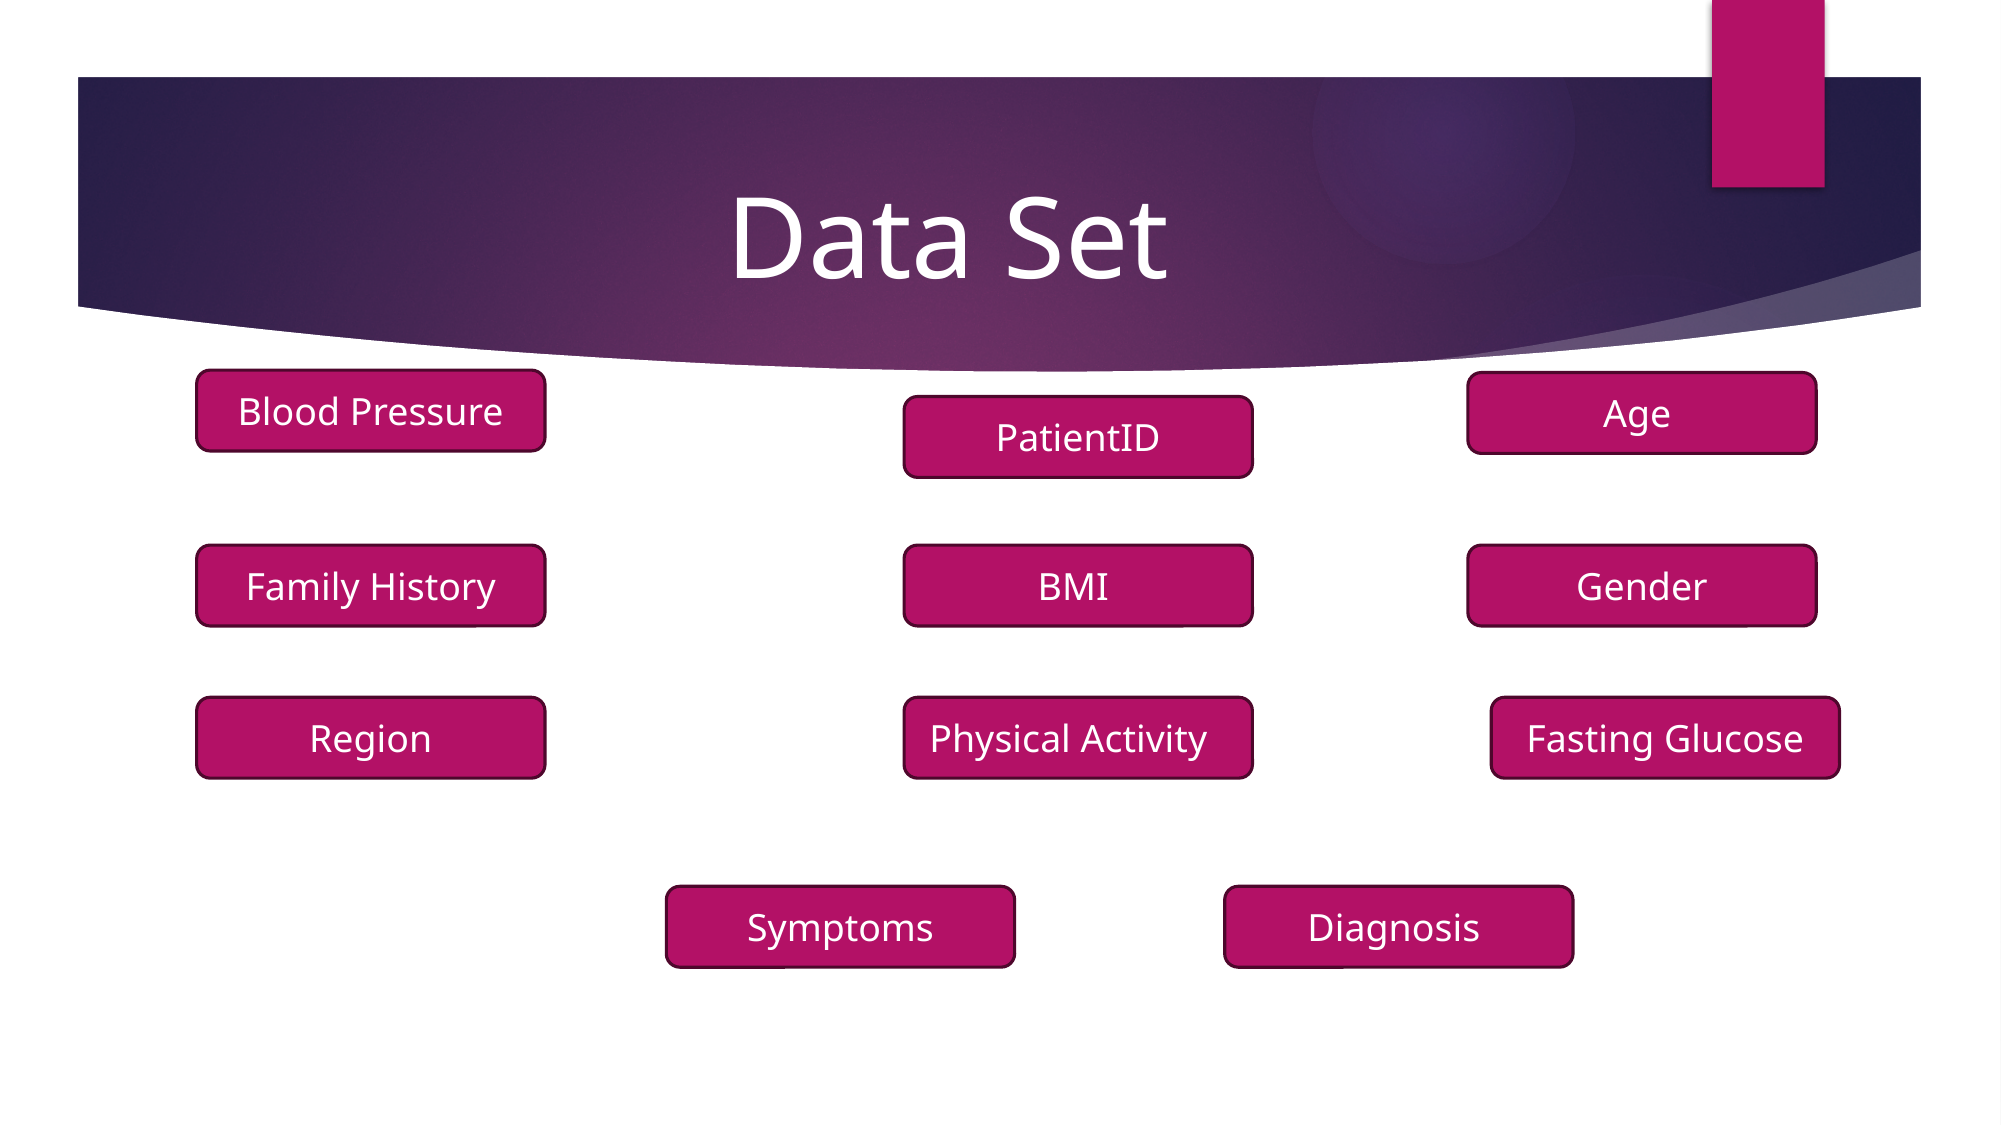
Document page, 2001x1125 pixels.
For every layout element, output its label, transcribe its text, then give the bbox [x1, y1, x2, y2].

text_box Family History [195, 543, 547, 628]
text_box Symptoms [664, 884, 1017, 969]
text_box BMI [902, 543, 1255, 628]
title [89, 258, 689, 1106]
text_box Region [195, 695, 547, 780]
text_box Diagnosis [1223, 884, 1575, 969]
text_box Gender [1466, 543, 1818, 628]
text_box Data Set [710, 158, 1185, 309]
text_box Physical Activity [902, 695, 1255, 780]
text_box Blood Pressure [195, 368, 547, 453]
text_box PatientID [902, 394, 1255, 479]
text_box Fasting Glucose [1489, 695, 1842, 780]
text_box Age [1466, 370, 1818, 455]
